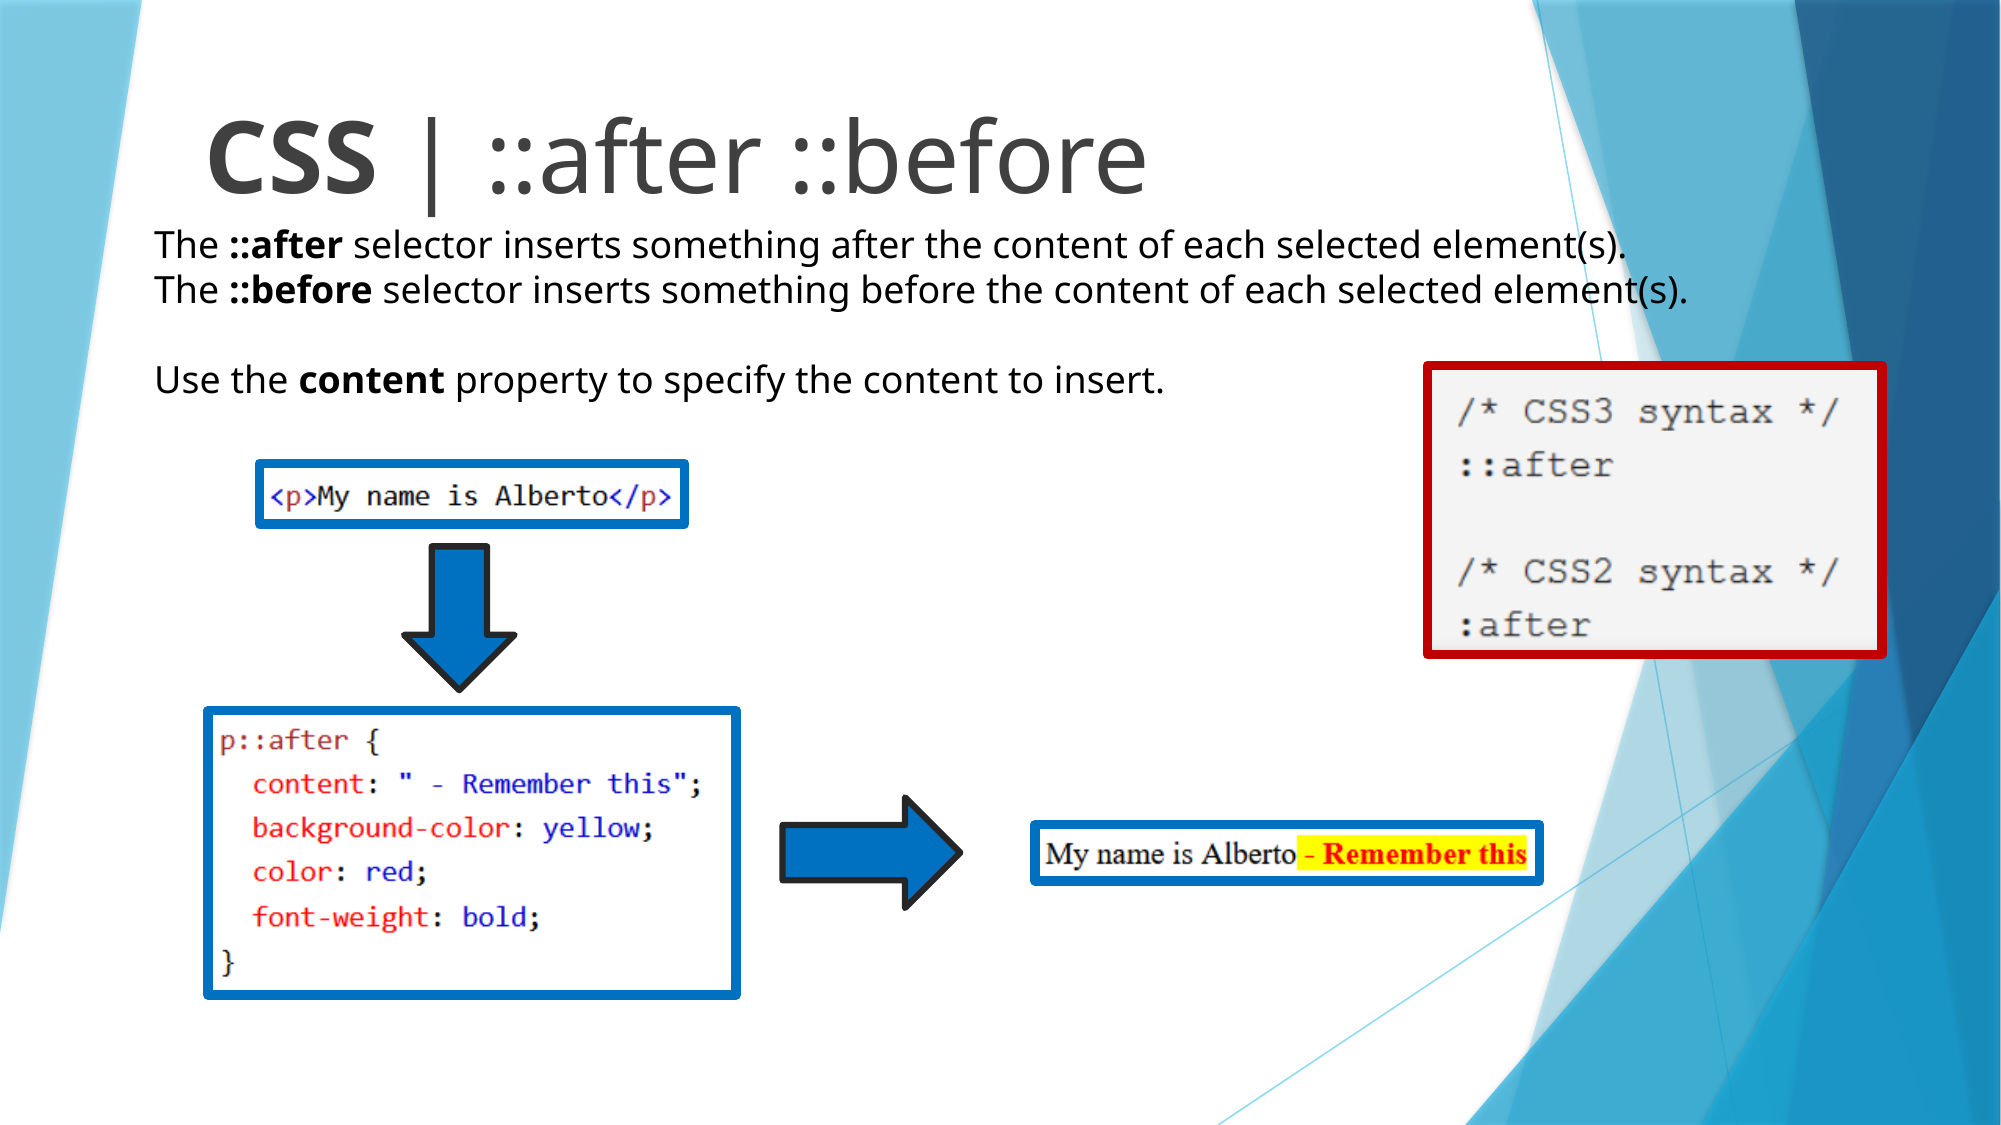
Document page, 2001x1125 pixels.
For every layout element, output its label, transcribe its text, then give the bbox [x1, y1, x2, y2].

text_box [781, 795, 962, 910]
title CSS | ::after ::before [189, 61, 1464, 213]
picture [1039, 828, 1536, 877]
text_box The ::after selector inserts something after the content of each selected element(s). The ::before selector inserts something before the content of each selected element(s). Use the content property to specify the content to insert. [139, 213, 1705, 409]
text_box [402, 544, 517, 692]
picture [1431, 369, 1878, 651]
picture [263, 467, 681, 520]
picture [212, 714, 732, 991]
